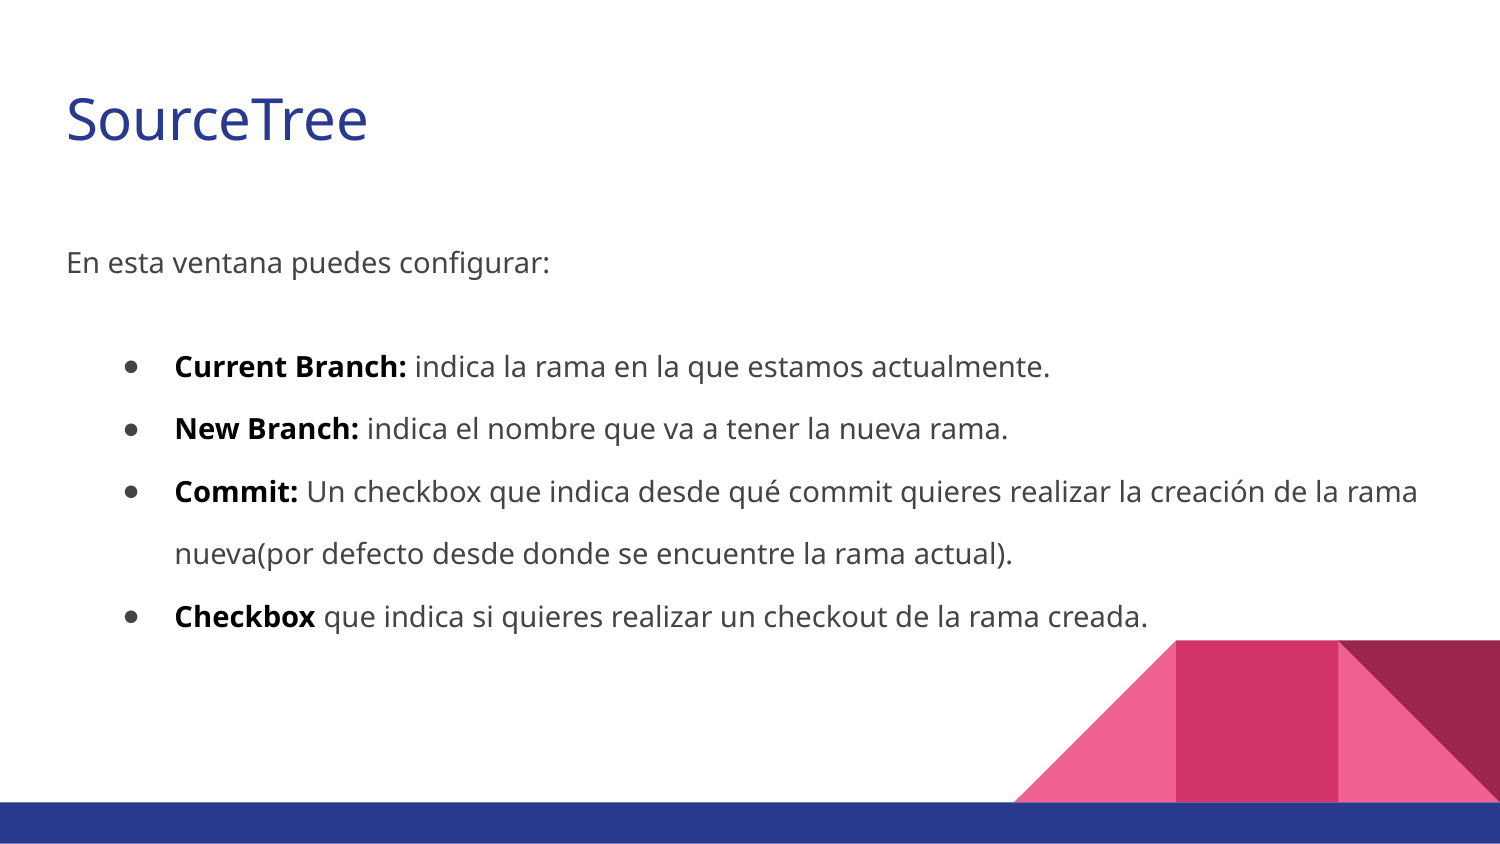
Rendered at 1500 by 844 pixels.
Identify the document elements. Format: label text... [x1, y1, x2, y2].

title SourceTree [51, 67, 1449, 167]
list En esta ventana puedes configurar: Current Branch: indica la rama en la que estamos actualmente. New Branch: indica el nombre que va a tener la nueva rama. Commit: Un checkbox que indica desde qué commit quieres realizar la creación de la rama nueva(por defecto desde donde se encuentre la rama actual). Checkbox que indica si quieres realizar un checkout de la rama creada. [51, 201, 1449, 750]
